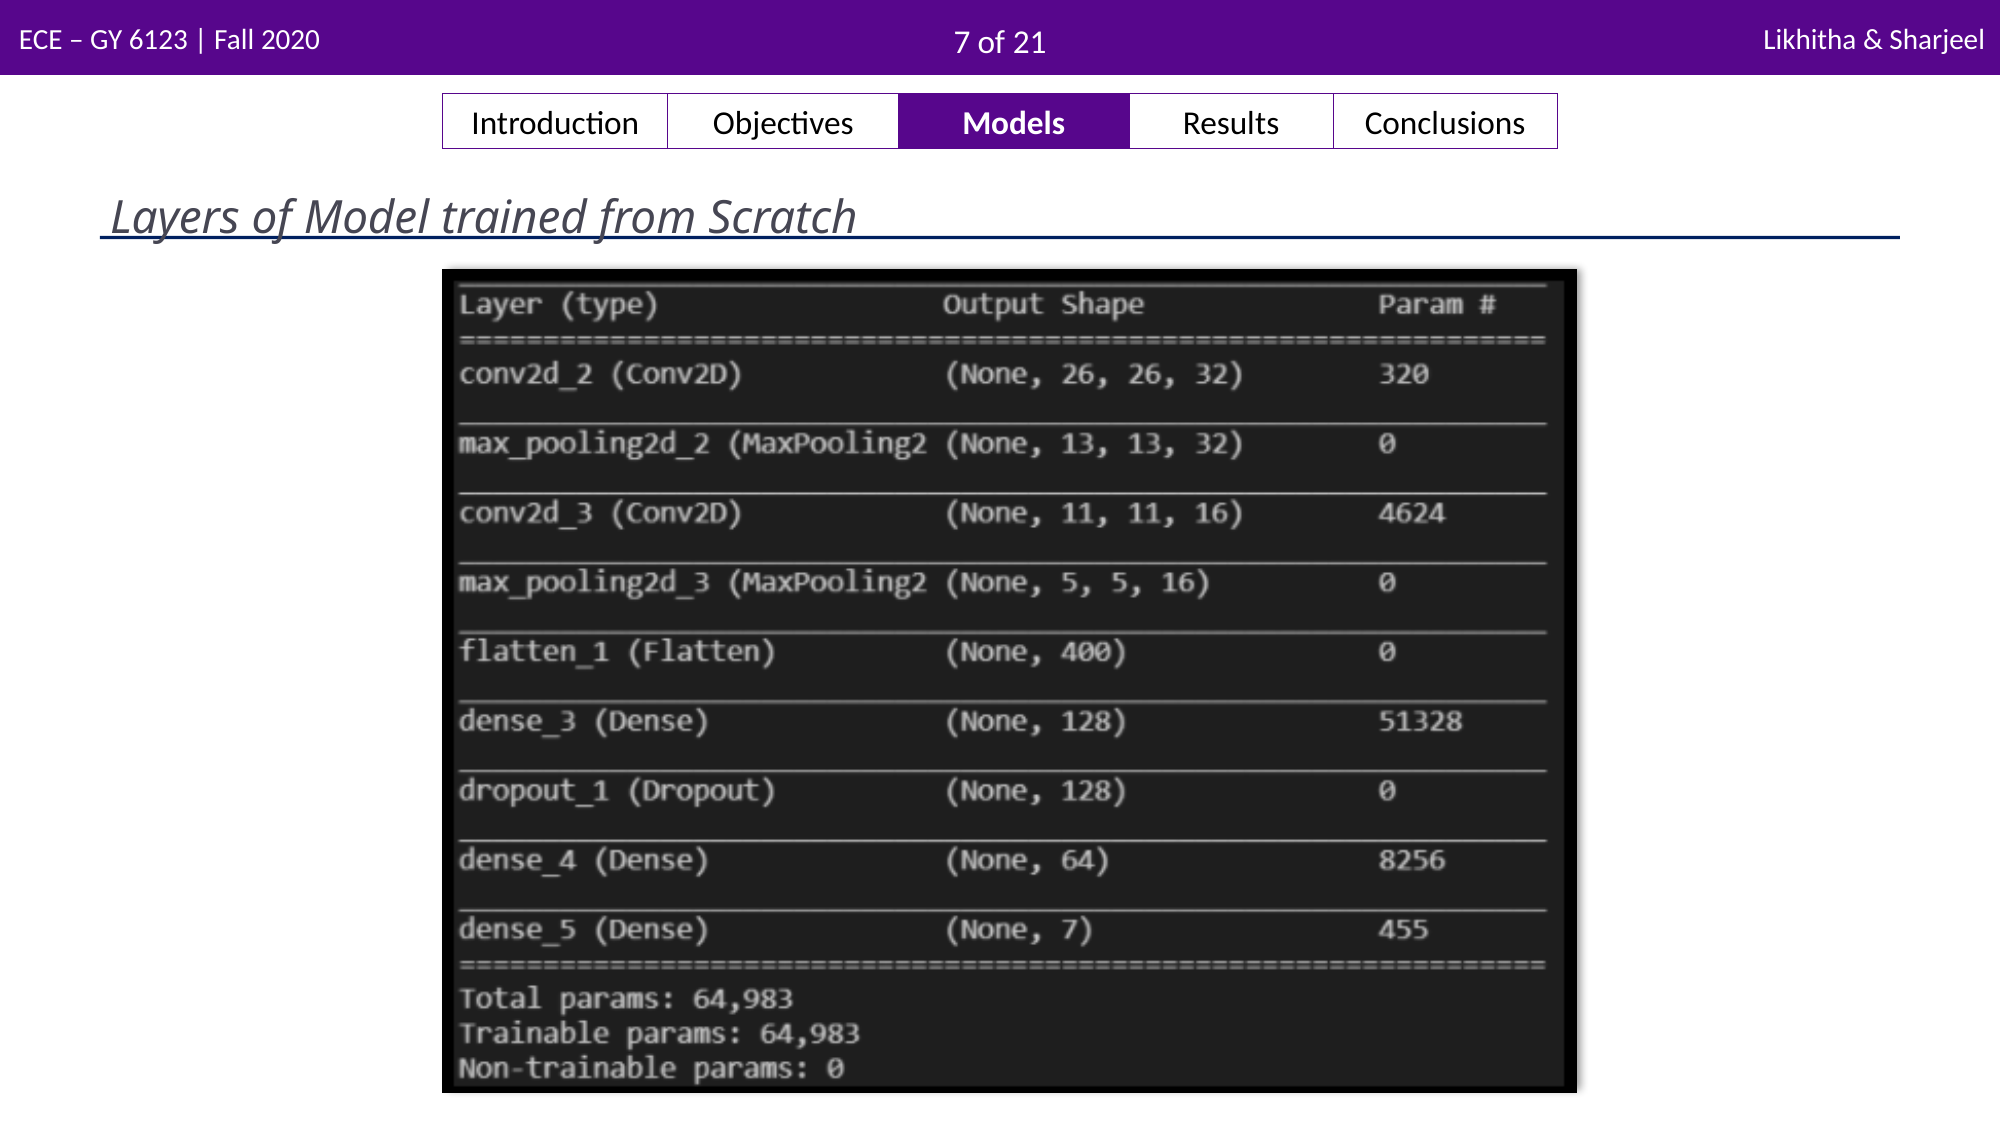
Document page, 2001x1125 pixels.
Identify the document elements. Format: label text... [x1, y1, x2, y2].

picture [442, 269, 1577, 1093]
title Layers of Model trained from Scratch [95, 137, 1446, 250]
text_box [442, 93, 1558, 150]
